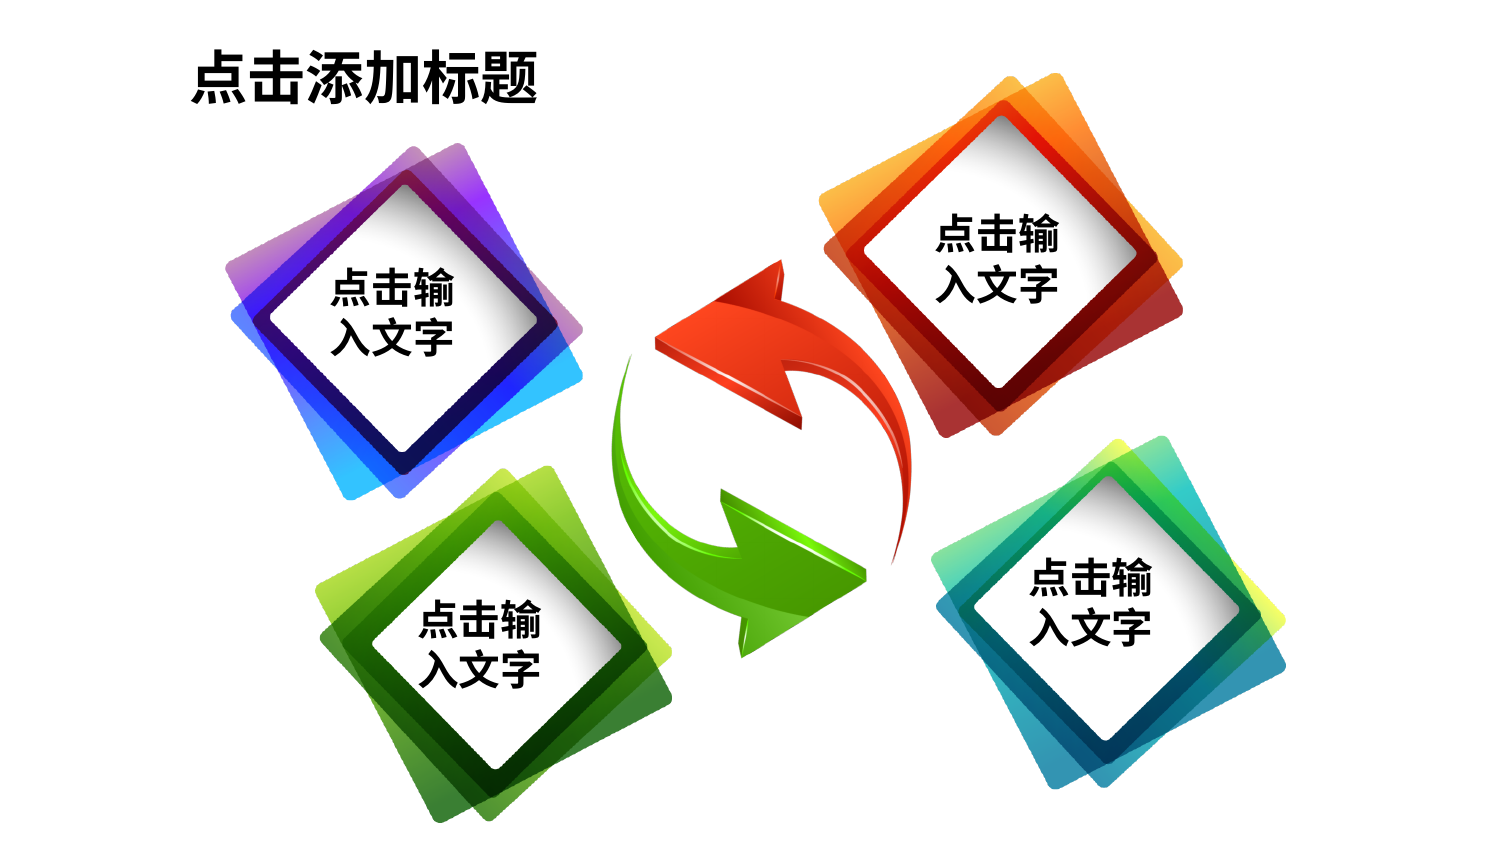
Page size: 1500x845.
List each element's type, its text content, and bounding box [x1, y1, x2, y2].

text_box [202, 129, 616, 515]
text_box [782, 55, 1233, 417]
picture [616, 225, 959, 710]
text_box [302, 448, 703, 839]
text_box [888, 419, 1327, 816]
text_box 点击添加标题 [174, 34, 568, 128]
